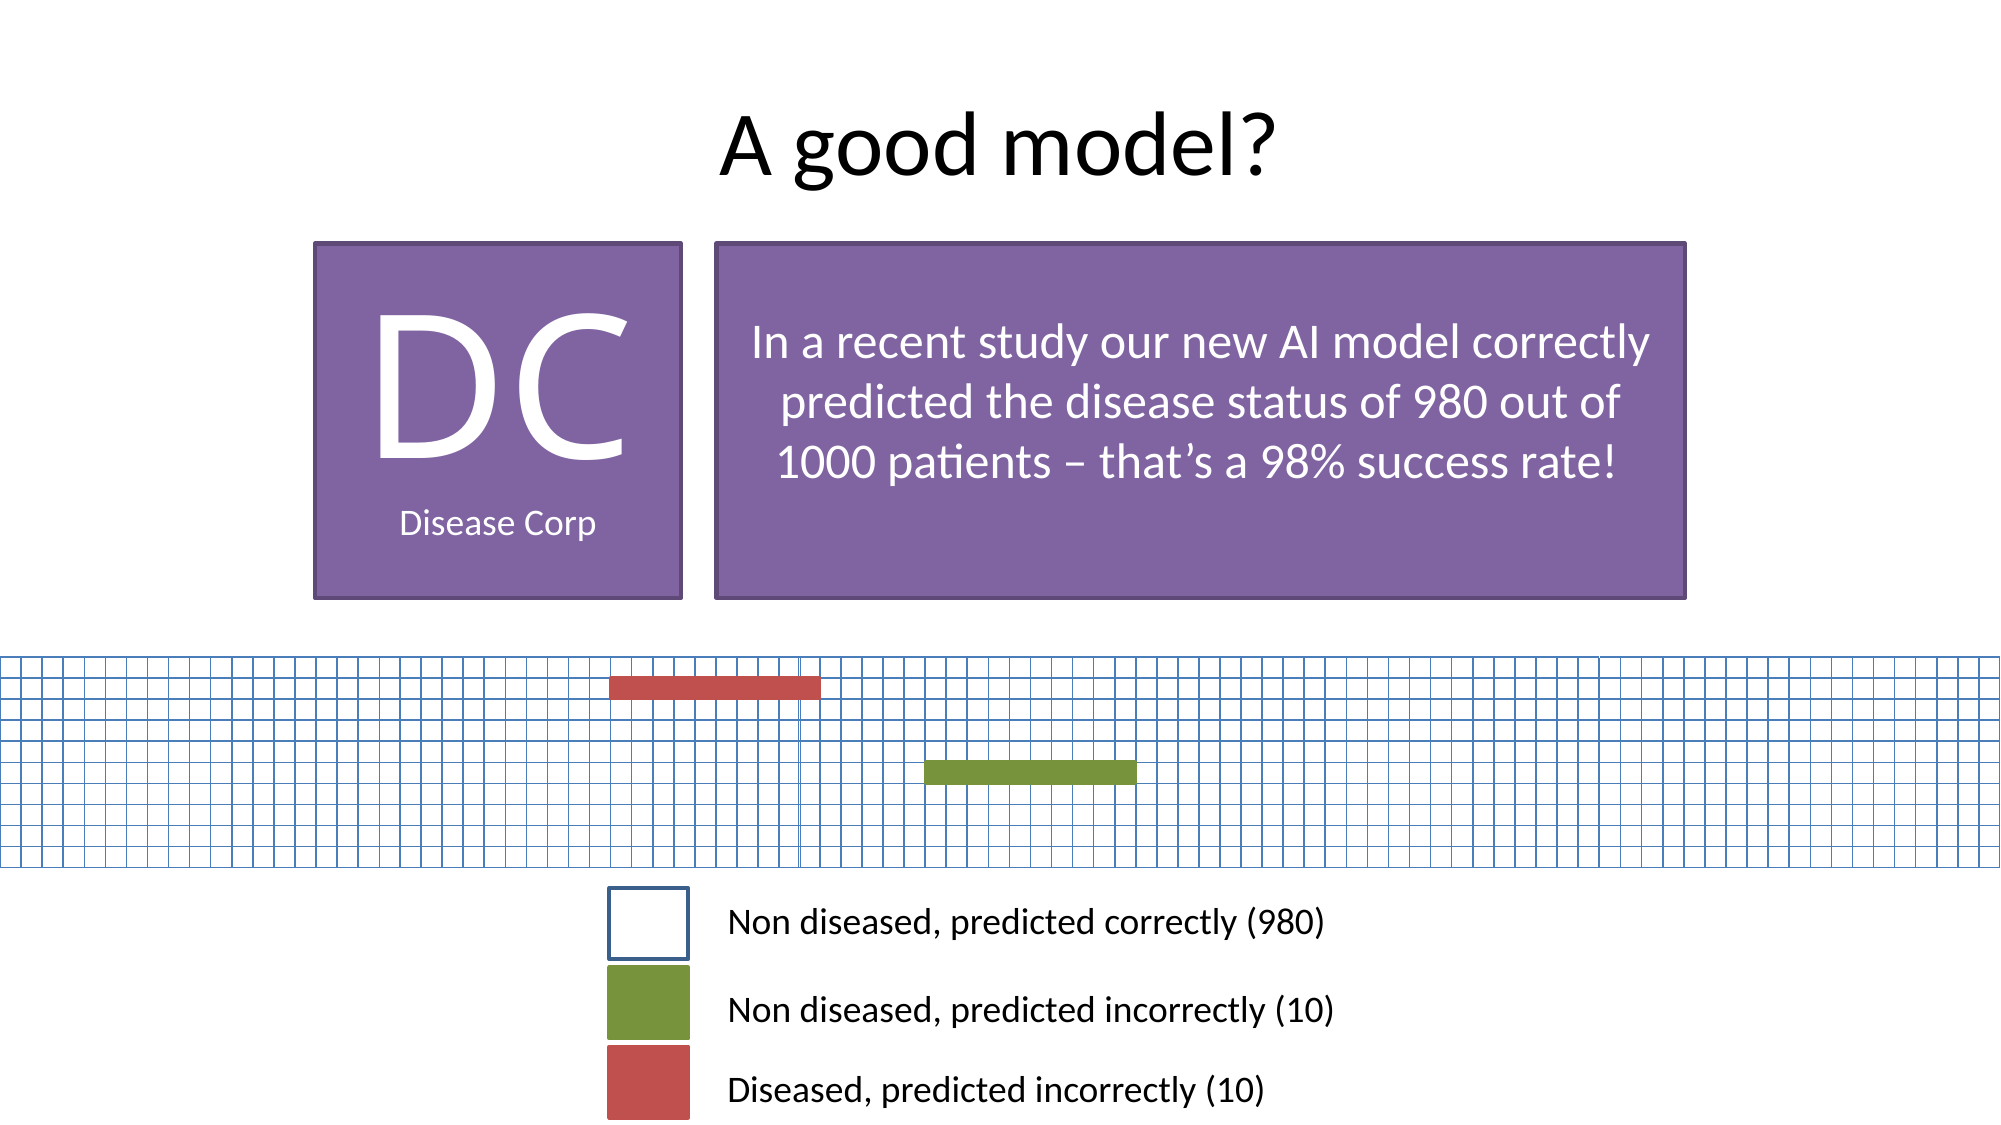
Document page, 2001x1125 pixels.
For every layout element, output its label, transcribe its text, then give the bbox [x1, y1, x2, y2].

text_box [609, 677, 1285, 1119]
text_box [1288, 762, 1355, 1039]
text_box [314, 243, 1686, 599]
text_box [0, 656, 2000, 960]
title A good model? [99, 45, 1900, 233]
